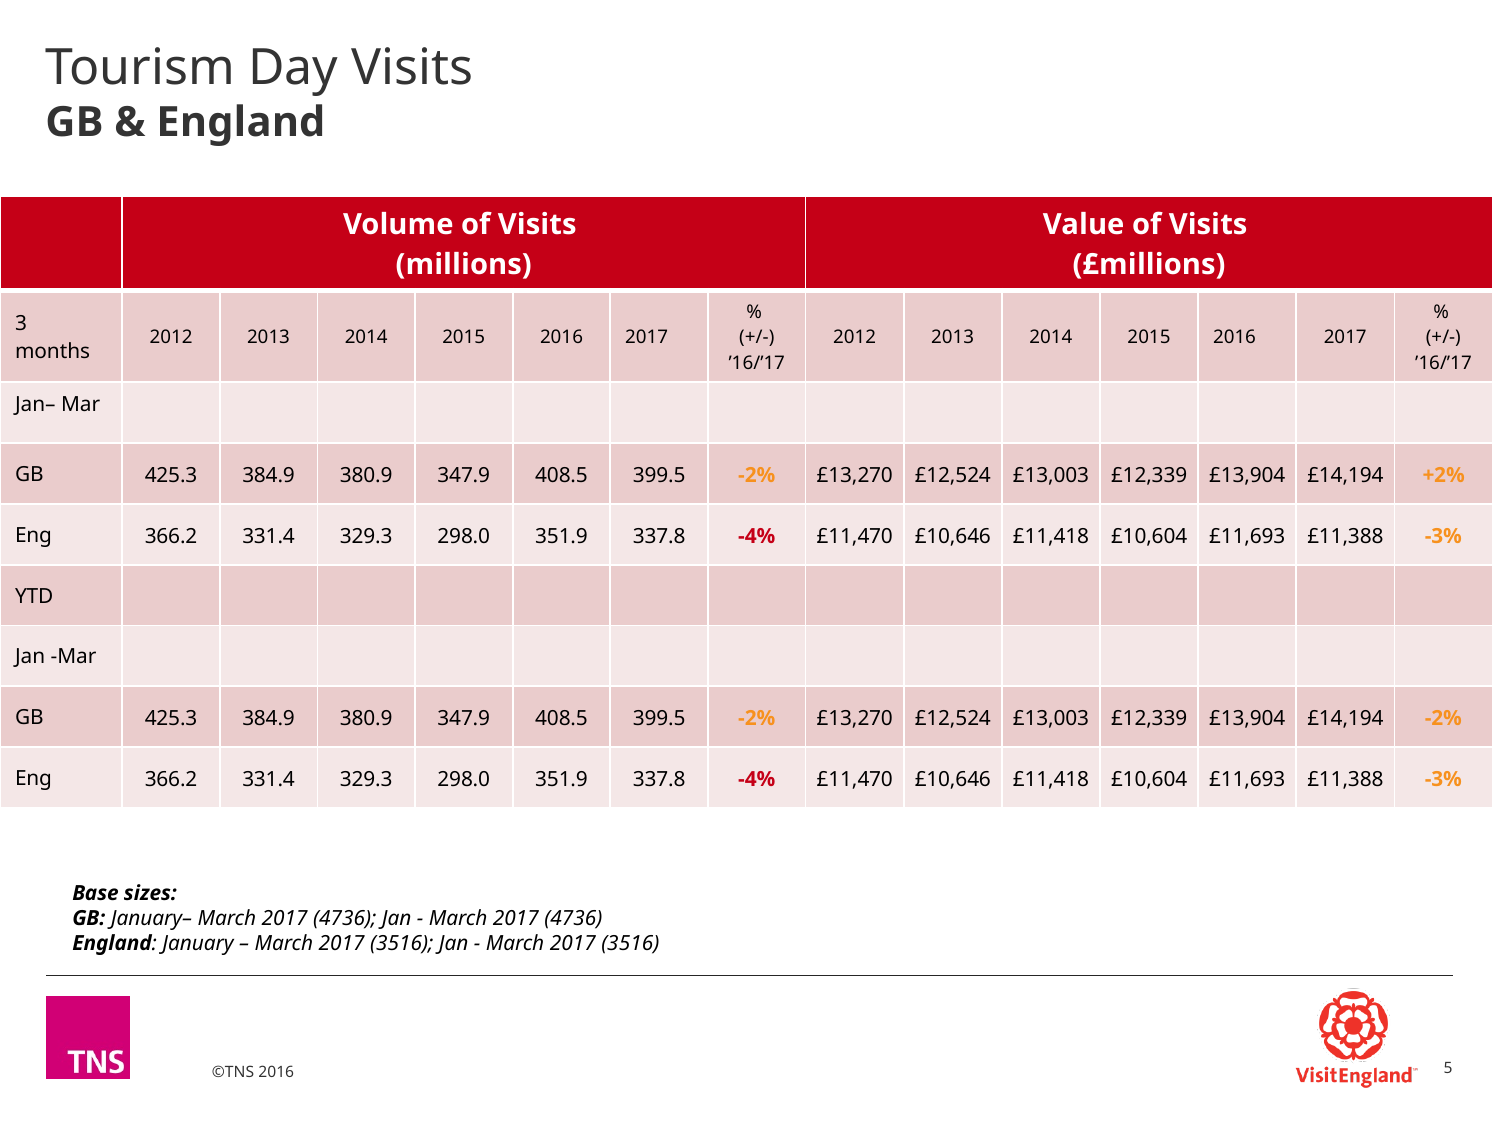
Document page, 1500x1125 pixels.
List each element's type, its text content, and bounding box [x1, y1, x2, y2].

table_cell 347.9 [416, 687, 512, 746]
table_cell [1395, 566, 1492, 625]
table_cell [123, 626, 219, 685]
table_cell Eng [1, 505, 121, 564]
table_cell £11,693 [1199, 748, 1295, 807]
table_cell Eng [1, 748, 121, 807]
table_cell [416, 626, 512, 685]
table_cell £10,604 [1101, 748, 1197, 807]
table_cell [1297, 383, 1394, 442]
table_cell [416, 566, 512, 625]
table_cell £10,646 [905, 505, 1001, 564]
table_cell £12,524 [905, 444, 1001, 503]
table_cell [905, 566, 1001, 625]
table_cell 2012 [806, 293, 903, 381]
table_cell 384.9 [221, 687, 317, 746]
table_cell £11,418 [1003, 748, 1099, 807]
table_cell 2016 [514, 293, 609, 381]
text_box Base sizes: GB: January– March 2017 (4736); Jan - March 2017 (4736) England: January – March 2017 (3516); Jan - March 2017 (3516) [57, 872, 1324, 962]
table_cell £13,270 [806, 687, 903, 746]
table_cell [1101, 383, 1197, 442]
table_cell 380.9 [318, 687, 414, 746]
table_cell 425.3 [123, 444, 219, 503]
table_cell [1003, 383, 1099, 442]
table_cell -3% [1395, 505, 1492, 564]
table_cell 3 months [1, 293, 121, 381]
table_cell [905, 383, 1001, 442]
table_cell [709, 383, 805, 442]
table_cell [1003, 626, 1099, 685]
table_cell 399.5 [611, 444, 707, 503]
slide_number 5 [1369, 1037, 1453, 1079]
table_cell [221, 626, 317, 685]
table_cell [1101, 566, 1197, 625]
title Tourism Day Visits GB & England [0, 0, 833, 195]
table_cell £11,388 [1297, 505, 1394, 564]
table_cell 408.5 [514, 687, 609, 746]
table_cell £11,470 [806, 505, 903, 564]
table_cell [221, 383, 317, 442]
table_cell [318, 566, 414, 625]
table_cell [1199, 566, 1295, 625]
table_cell [1395, 626, 1492, 685]
table_cell 2017 [611, 293, 707, 381]
table_cell +2% [1395, 444, 1492, 503]
table_cell 331.4 [221, 505, 317, 564]
table_cell -2% [709, 444, 805, 503]
table_cell 331.4 [221, 748, 317, 807]
table_cell GB [1, 444, 121, 503]
table_cell 2015 [416, 293, 512, 381]
table_cell GB [1, 687, 121, 746]
table_cell £12,524 [905, 687, 1001, 746]
table_cell £11,418 [1003, 505, 1099, 564]
table_cell 351.9 [514, 505, 609, 564]
table_cell £11,388 [1297, 748, 1394, 807]
table_cell £13,904 [1199, 687, 1295, 746]
table_cell -2% [709, 687, 805, 746]
table_cell -3% [1395, 748, 1492, 807]
table_cell [1101, 626, 1197, 685]
table_cell 2013 [905, 293, 1001, 381]
table_cell £12,339 [1101, 687, 1197, 746]
table_cell [416, 383, 512, 442]
table_cell 329.3 [318, 505, 414, 564]
table_cell £13,003 [1003, 687, 1099, 746]
table_cell 347.9 [416, 444, 512, 503]
table_cell [514, 626, 609, 685]
picture [1265, 966, 1433, 1106]
table_cell Jan -Mar [1, 626, 121, 685]
table_header Value of Visits (£millions) [806, 197, 1492, 288]
table_cell -4% [709, 505, 805, 564]
table_cell 2017 [1297, 293, 1394, 381]
table_cell 399.5 [611, 687, 707, 746]
table_cell YTD [1, 566, 121, 625]
table_cell [806, 626, 903, 685]
table_cell 366.2 [123, 505, 219, 564]
table_cell [709, 566, 805, 625]
table_cell [123, 566, 219, 625]
table_cell [1297, 566, 1394, 625]
table_cell -2% [1395, 687, 1492, 746]
table_cell % (+/-) ’16/’17 [709, 293, 805, 381]
table_cell £11,470 [806, 748, 903, 807]
table_cell £14,194 [1297, 687, 1394, 746]
table_cell -4% [709, 748, 805, 807]
table_cell [514, 383, 609, 442]
table_cell £10,604 [1101, 505, 1197, 564]
table_cell 2015 [1101, 293, 1197, 381]
table_cell [514, 566, 609, 625]
table_cell 366.2 [123, 748, 219, 807]
table_cell 380.9 [318, 444, 414, 503]
table_cell £13,270 [806, 444, 903, 503]
table_cell [221, 566, 317, 625]
table_cell £13,003 [1003, 444, 1099, 503]
table_cell £12,339 [1101, 444, 1197, 503]
table_cell 298.0 [416, 505, 512, 564]
table_cell [611, 626, 707, 685]
table_cell % (+/-) ’16/’17 [1395, 293, 1492, 381]
table_cell £11,693 [1199, 505, 1295, 564]
table_cell 2012 [123, 293, 219, 381]
table_cell [1199, 383, 1295, 442]
table_cell 384.9 [221, 444, 317, 503]
table_cell 2013 [221, 293, 317, 381]
table_cell Jan– Mar [1, 383, 121, 442]
table_cell 337.8 [611, 748, 707, 807]
table_cell 351.9 [514, 748, 609, 807]
table_cell £10,646 [905, 748, 1001, 807]
table_cell 2014 [318, 293, 414, 381]
picture [46, 996, 130, 1079]
table_cell [1395, 383, 1492, 442]
table_cell 2014 [1003, 293, 1099, 381]
table_cell [318, 383, 414, 442]
table_cell [123, 383, 219, 442]
table_cell 2016 [1199, 293, 1295, 381]
table_cell 425.3 [123, 687, 219, 746]
table_cell [611, 566, 707, 625]
table_cell [1199, 626, 1295, 685]
table_cell 408.5 [514, 444, 609, 503]
table_cell [1003, 566, 1099, 625]
table_cell [318, 626, 414, 685]
table_cell £14,194 [1297, 444, 1394, 503]
table_cell [806, 383, 903, 442]
table_cell [709, 626, 805, 685]
table_cell [806, 566, 903, 625]
table_cell 298.0 [416, 748, 512, 807]
table_header Volume of Visits (millions) [123, 197, 805, 288]
table_header [1, 197, 121, 288]
table_cell 337.8 [611, 505, 707, 564]
table_cell [1297, 626, 1394, 685]
table_cell £13,904 [1199, 444, 1295, 503]
table_cell [905, 626, 1001, 685]
table_cell [611, 383, 707, 442]
table_cell 329.3 [318, 748, 414, 807]
